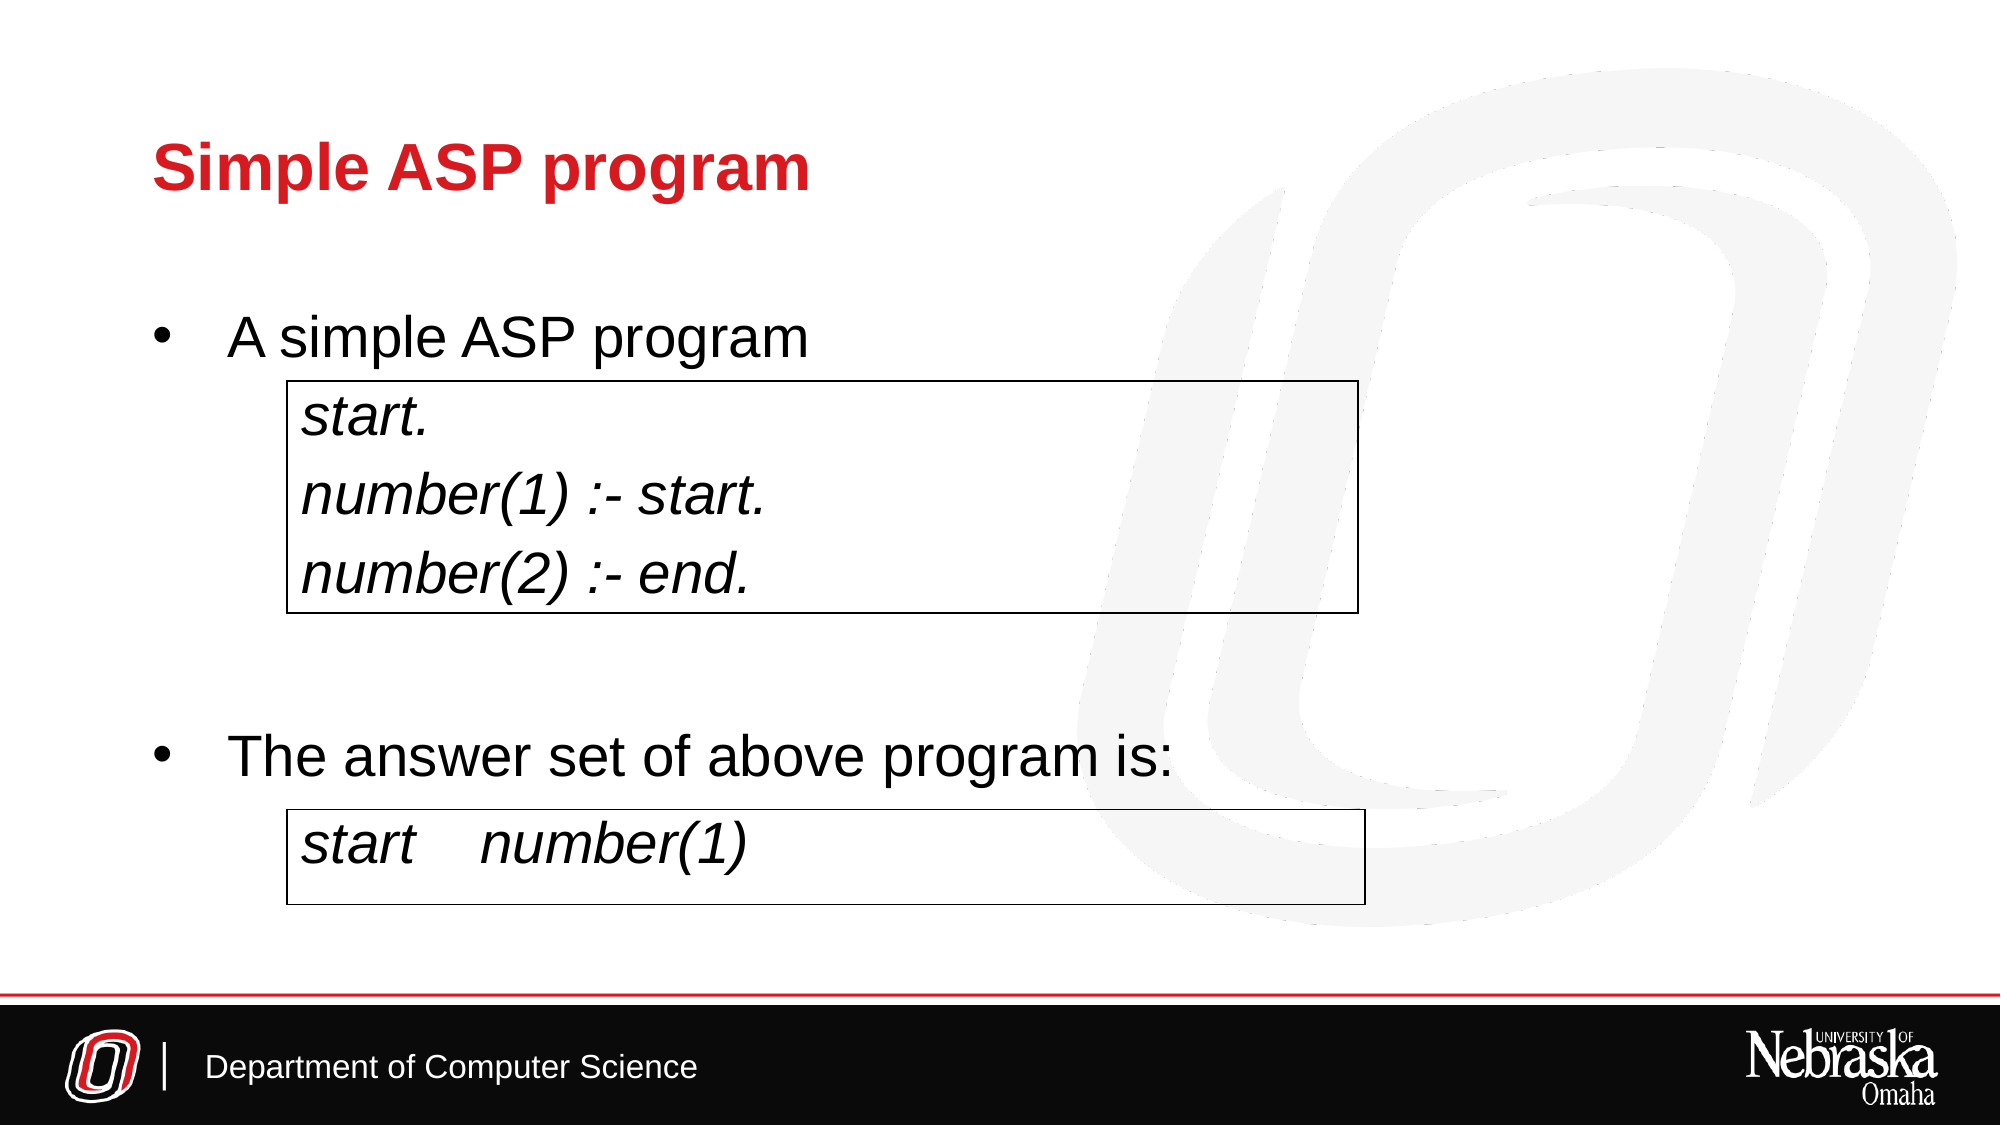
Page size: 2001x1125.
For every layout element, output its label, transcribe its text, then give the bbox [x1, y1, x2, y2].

table_header start number(1) [288, 810, 1364, 904]
table_header start. number(1) :- start. number(2) :- end. [288, 382, 1357, 612]
text_box Department of Computer Science [189, 1035, 1672, 1095]
text_box A simple ASP program The answer set of above program is: [137, 299, 1863, 955]
text_box Simple ASP program [137, 59, 1863, 278]
